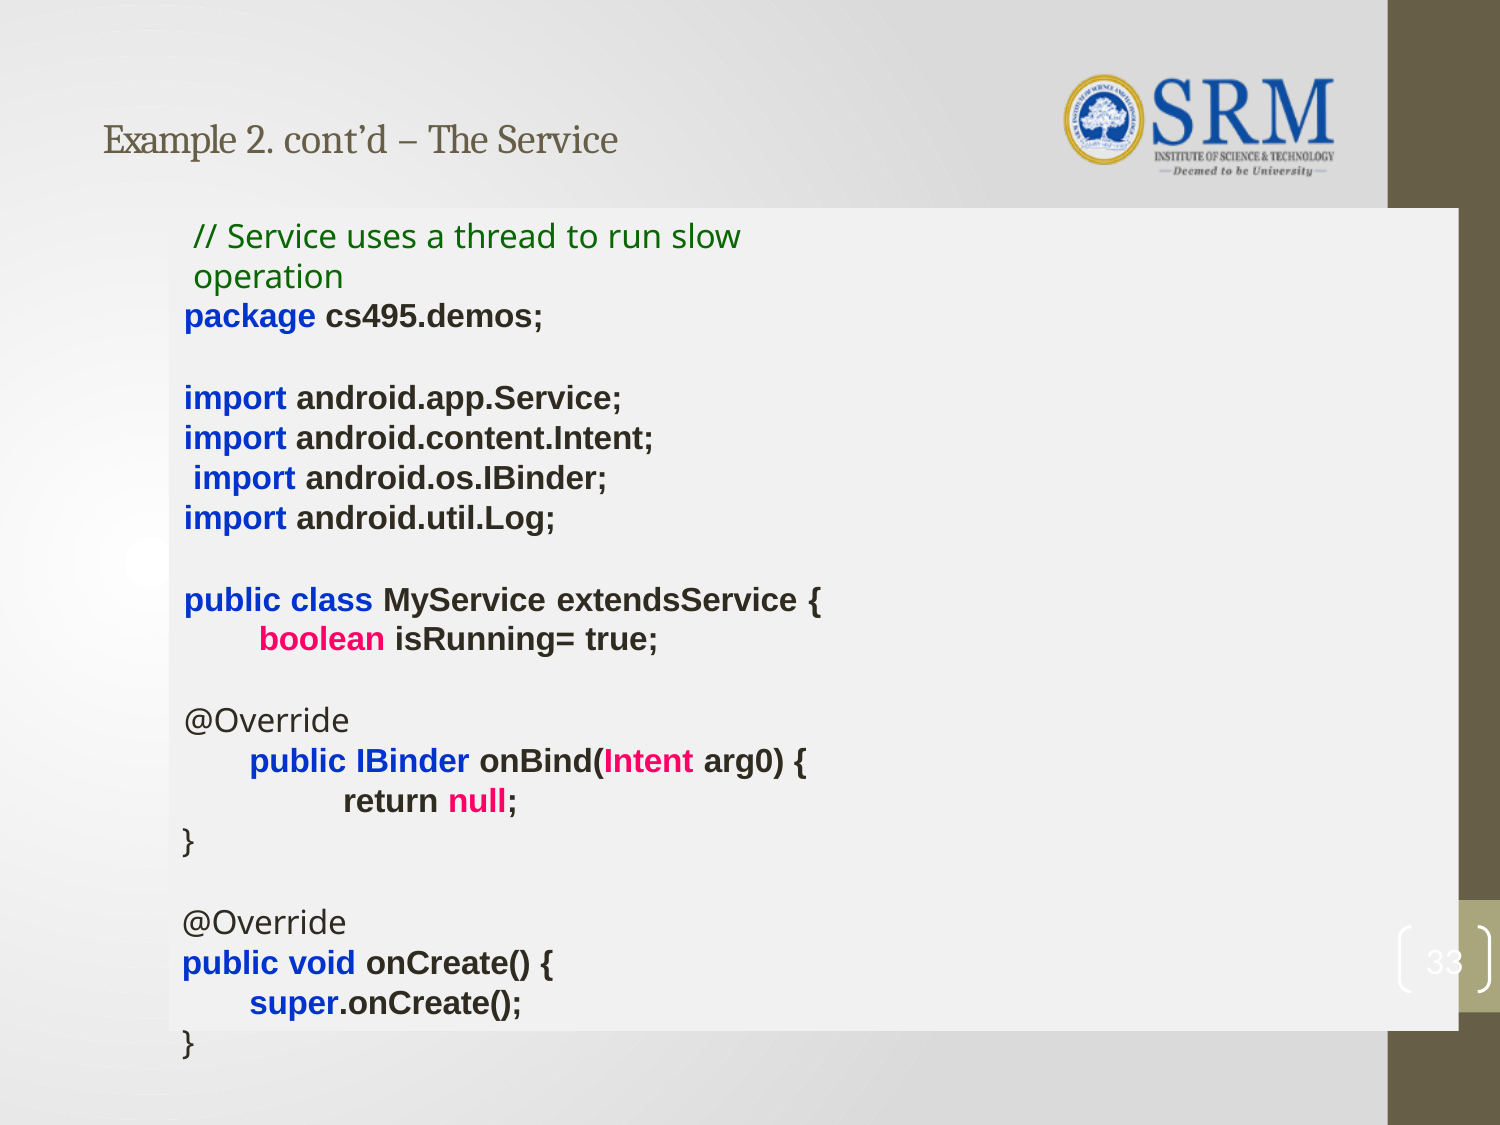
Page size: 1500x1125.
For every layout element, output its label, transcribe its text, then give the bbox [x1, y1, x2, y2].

slide_number 33 [1397, 925, 1492, 994]
picture [1062, 37, 1338, 208]
text_box [168, 208, 1459, 1031]
title Example 2. cont’d – The Service [100, 40, 739, 231]
text_box // Service uses a thread to run slow operation package cs495.demos; import android.app.Service; import android.content.Intent; import android.os.IBinder; import android.util.Log; public class MyService extendsService { boolean isRunning= true; @Override public IBinder onBind(Intent arg0) { return null; } @Override public void onCreate() { super.onCreate(); } [181, 212, 865, 1061]
